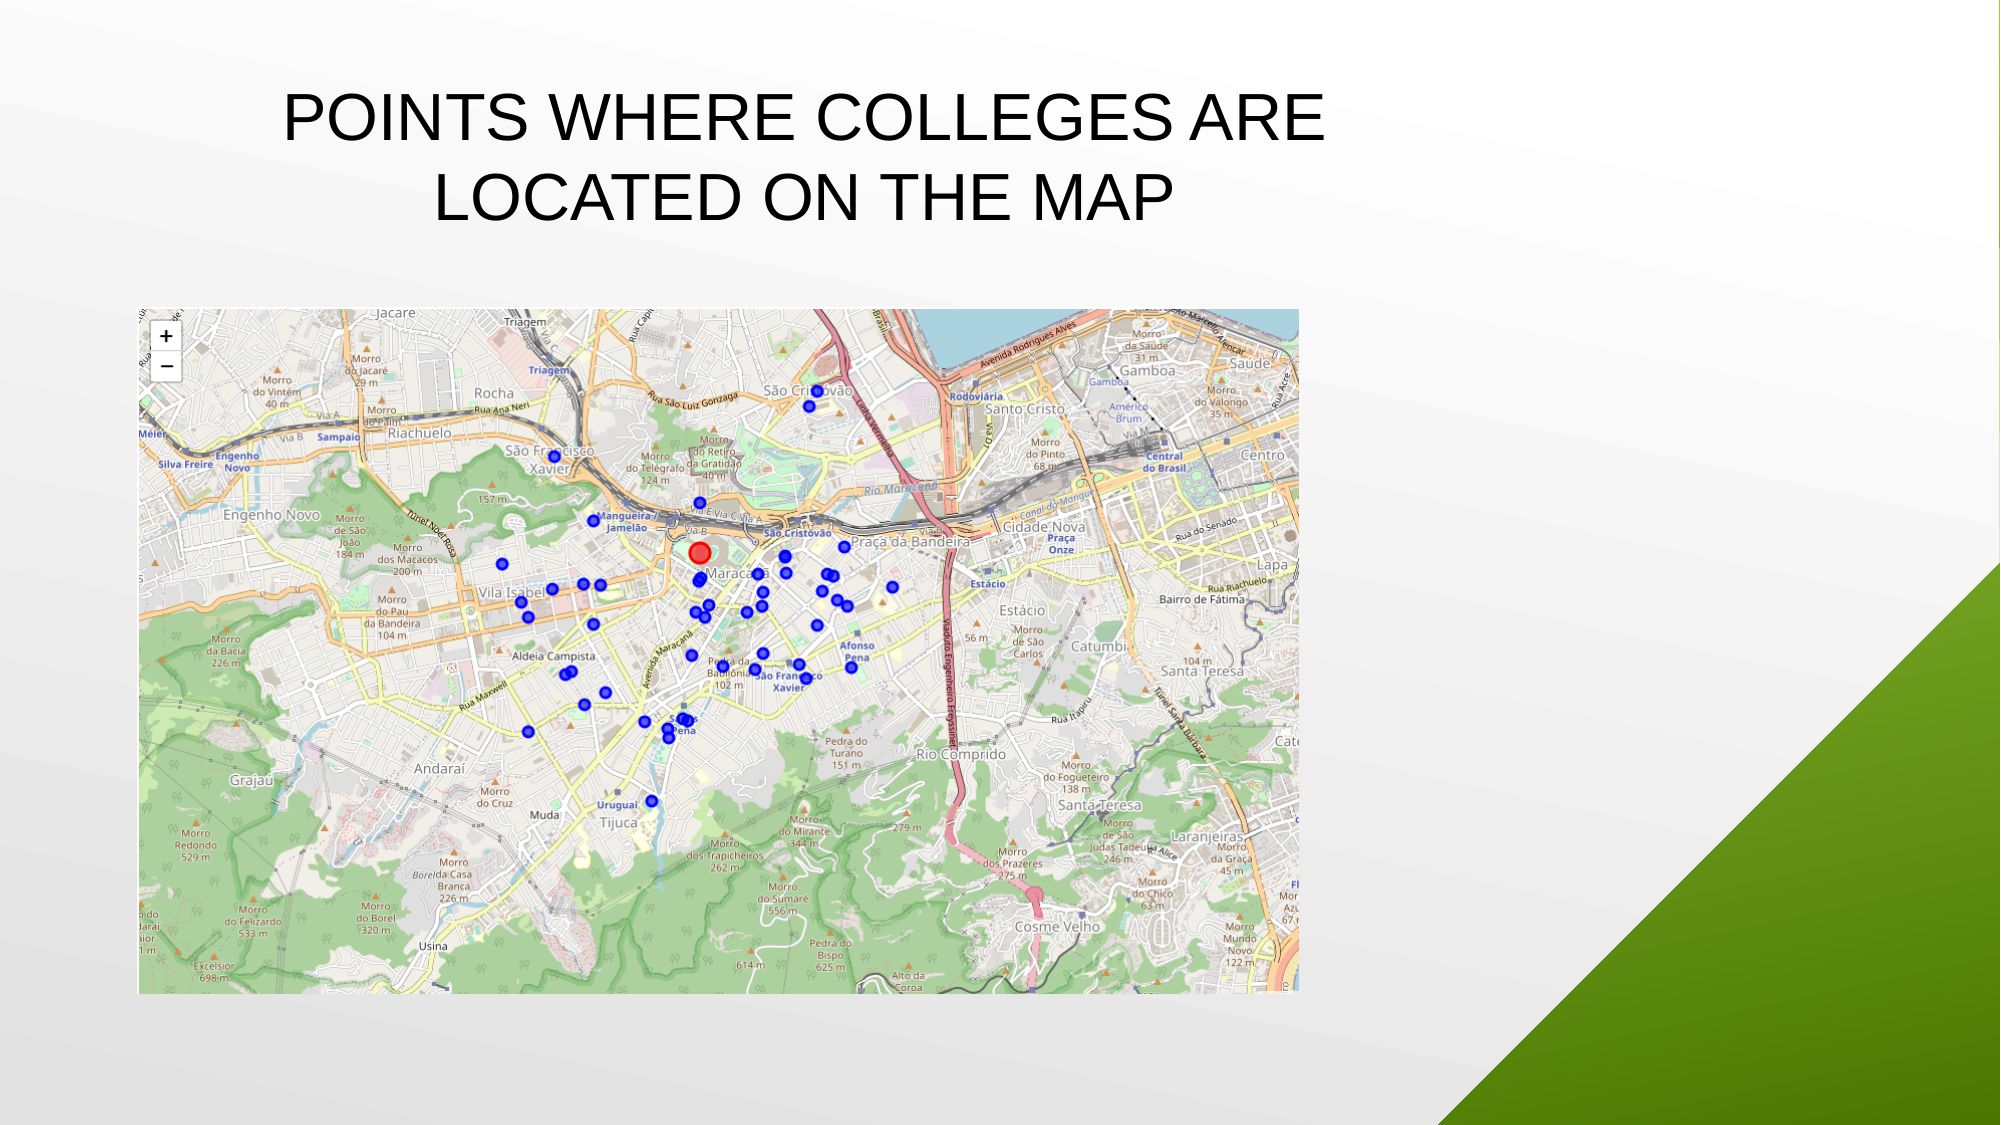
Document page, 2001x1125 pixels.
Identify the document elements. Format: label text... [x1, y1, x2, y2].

title Points where colleges are located on the map [104, 30, 1505, 278]
text_box [0, 0, 2000, 1125]
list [137, 307, 1299, 994]
text_box [1440, 565, 2000, 1125]
